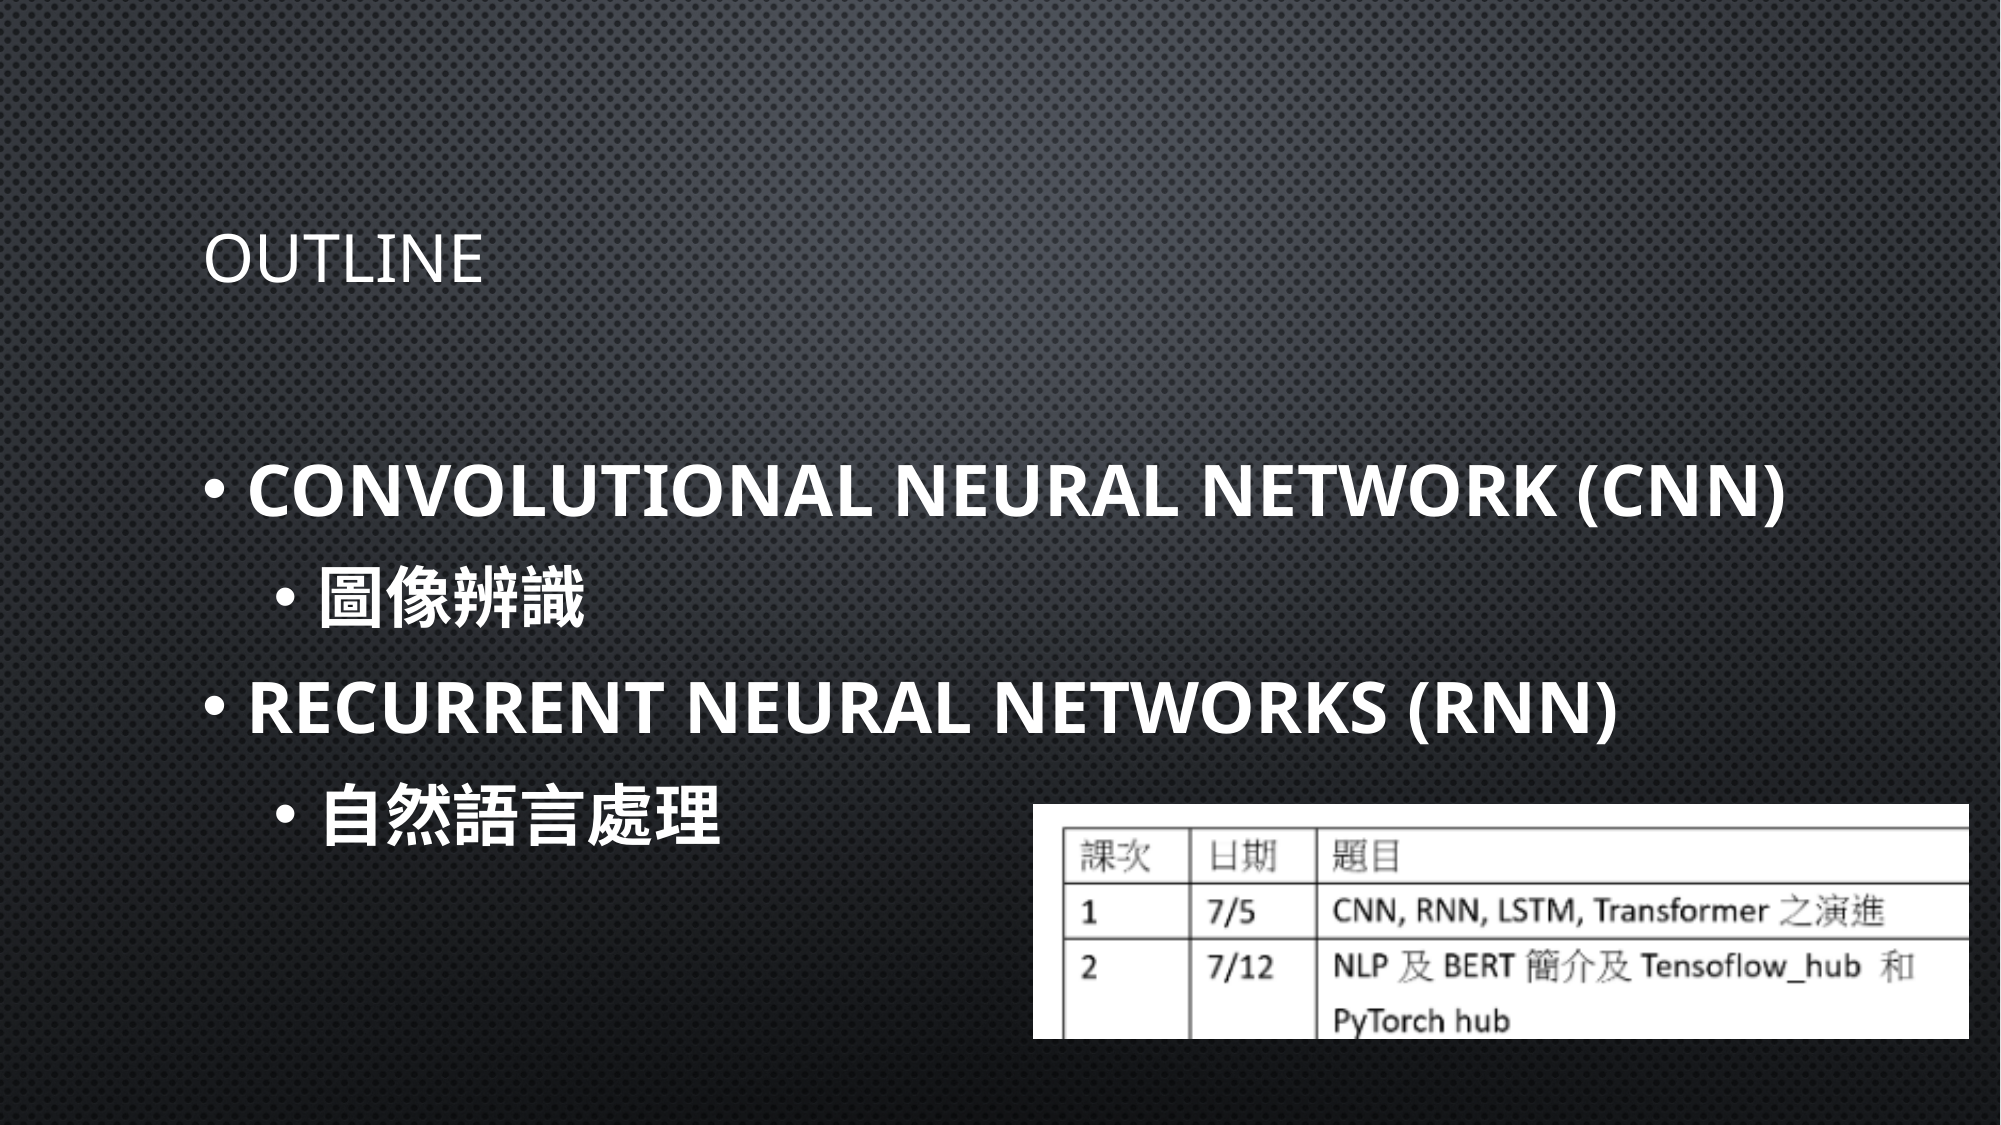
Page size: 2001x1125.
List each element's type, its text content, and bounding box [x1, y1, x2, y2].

list Convolutional Neural Network (CNN) 圖像辨識 Recurrent Neural Networks (RNN) 自然語言處理 [187, 437, 1813, 950]
picture [1033, 804, 1969, 1039]
title Outline [187, 99, 1813, 413]
